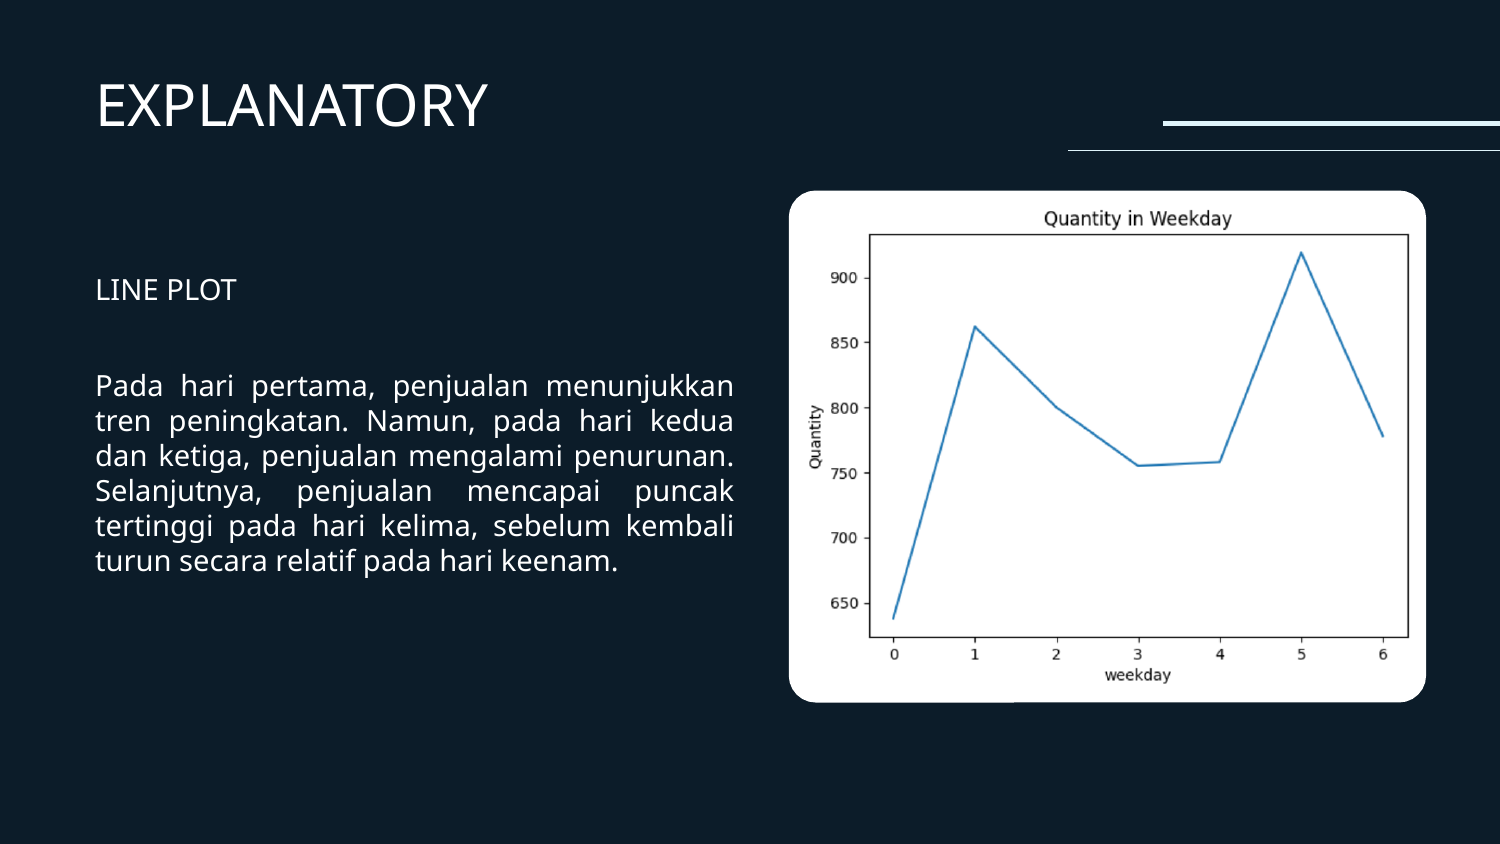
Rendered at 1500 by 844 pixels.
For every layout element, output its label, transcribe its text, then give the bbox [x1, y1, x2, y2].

picture [794, 196, 1421, 697]
title EXPLANATORY [80, 63, 710, 157]
text_box LINE PLOT Pada hari pertama, penjualan menunjukkan tren peningkatan. Namun, pada hari kedua dan ketiga, penjualan mengalami penurunan. Selanjutnya, penjualan mencapai puncak tertinggi pada hari kelima, sebelum kembali turun secara relatif pada hari keenam. [80, 256, 750, 637]
